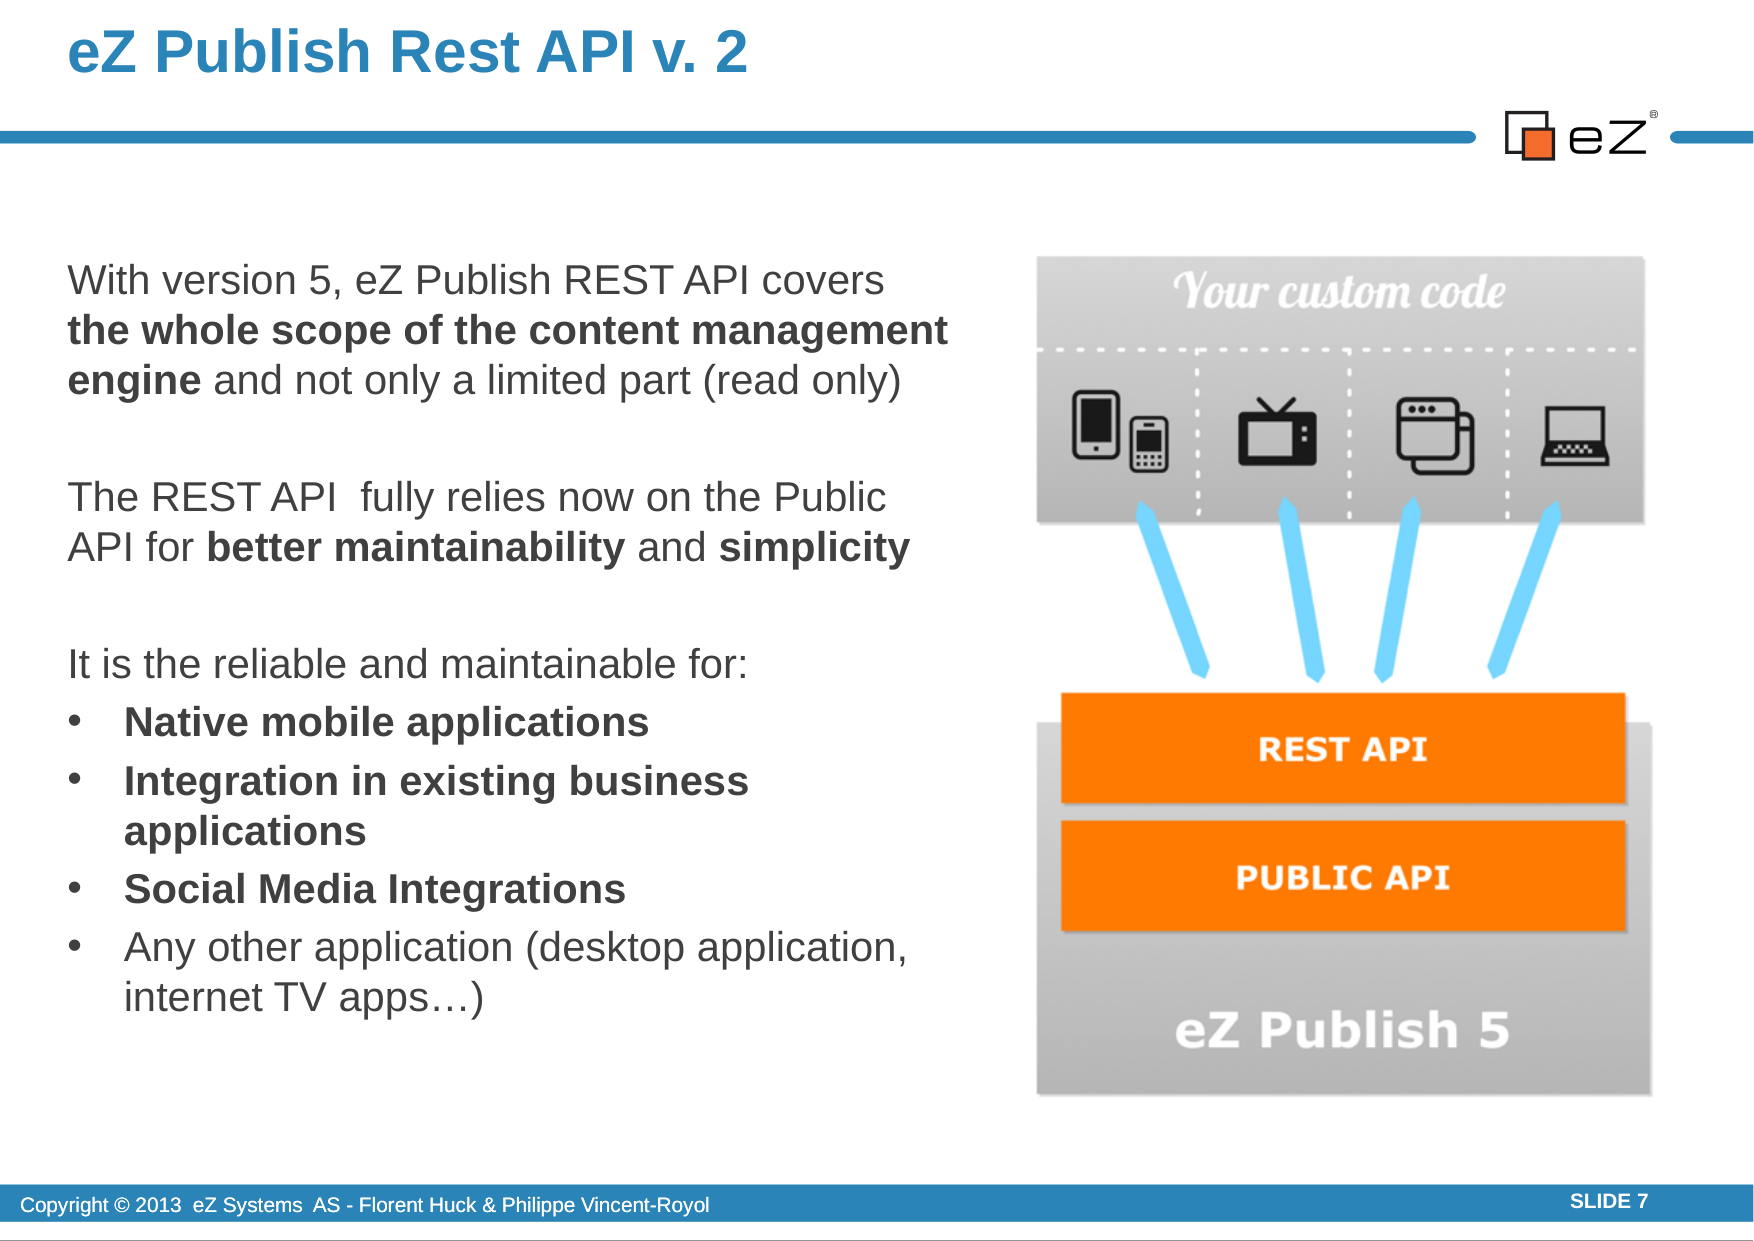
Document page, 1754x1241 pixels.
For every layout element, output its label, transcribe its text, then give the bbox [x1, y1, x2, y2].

slide_number SLIDE 7 [1256, 1184, 1666, 1216]
text_box Copyright © 2013 eZ Systems AS - Florent Huck & Philippe Vincent-Royol [4, 1183, 841, 1214]
picture [0, 0, 1754, 1240]
title eZ Publish Rest API v. 2 [50, 10, 1348, 86]
text_box With version 5, eZ Publish REST API covers the whole scope of the content management engine and not only a limited part (read only) The REST API fully relies now on the Public API for better maintainability and simplicity It is the reliable and maintainable for: Native mobile applications Integration in existing business applications Social Media Integrations Any other application (desktop application, internet TV apps…) [50, 244, 968, 1037]
